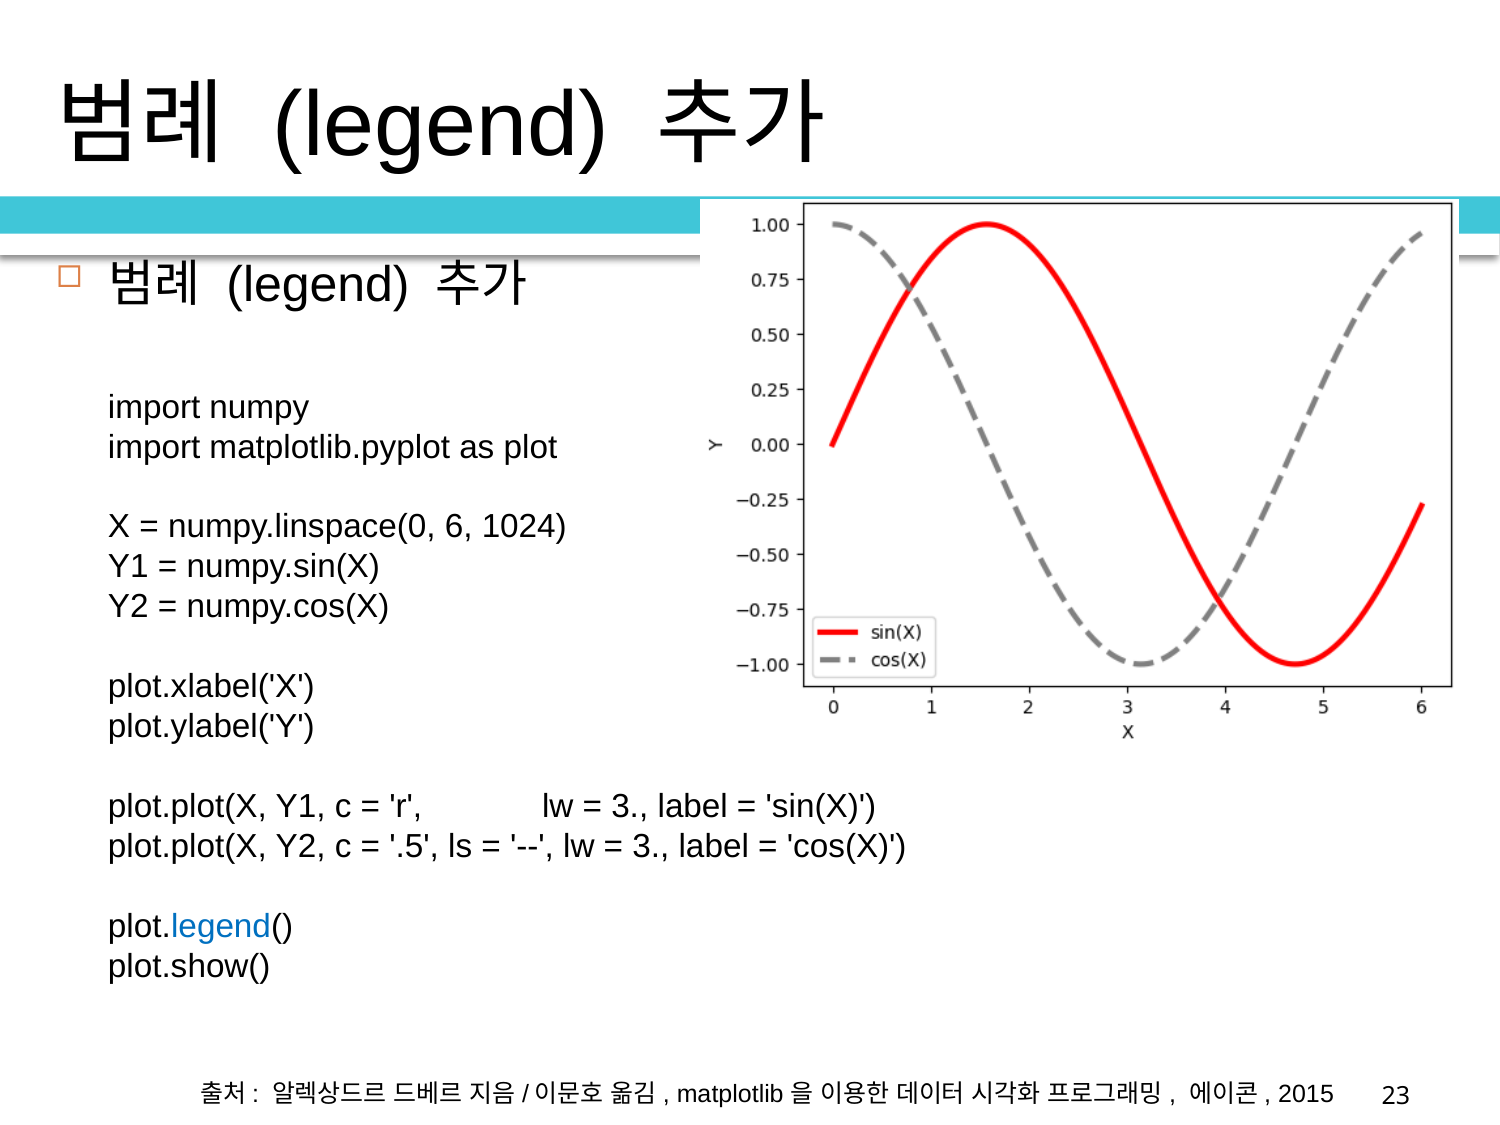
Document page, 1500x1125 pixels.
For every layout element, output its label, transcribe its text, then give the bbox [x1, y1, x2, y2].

list 범례 (legend) 추가 [41, 243, 1459, 1073]
picture [700, 199, 1460, 745]
text_box 출처: 알렉상드르 드베르 지음/이문호 옮김, matplotlib을 이용한 데이터 시각화 프로그래밍, 에이콘, 2015 [185, 1069, 1349, 1115]
title 범례 (legend) 추가 [41, 37, 1459, 200]
slide_number 23 [1349, 1072, 1425, 1113]
text_box import numpy import matplotlib.pyplot as plot X = numpy.linspace(0, 6, 1024) Y1 = numpy.sin(X) Y2 = numpy.cos(X) plot.xlabel('X') plot.ylabel('Y') plot.plot(X, Y1, c = 'r', lw = 3., label = 'sin(X)') plot.plot(X, Y2, c = '.5', ls = '--', lw = 3., label = 'cos(X)') plot.legend() plot.show() [93, 377, 1133, 991]
